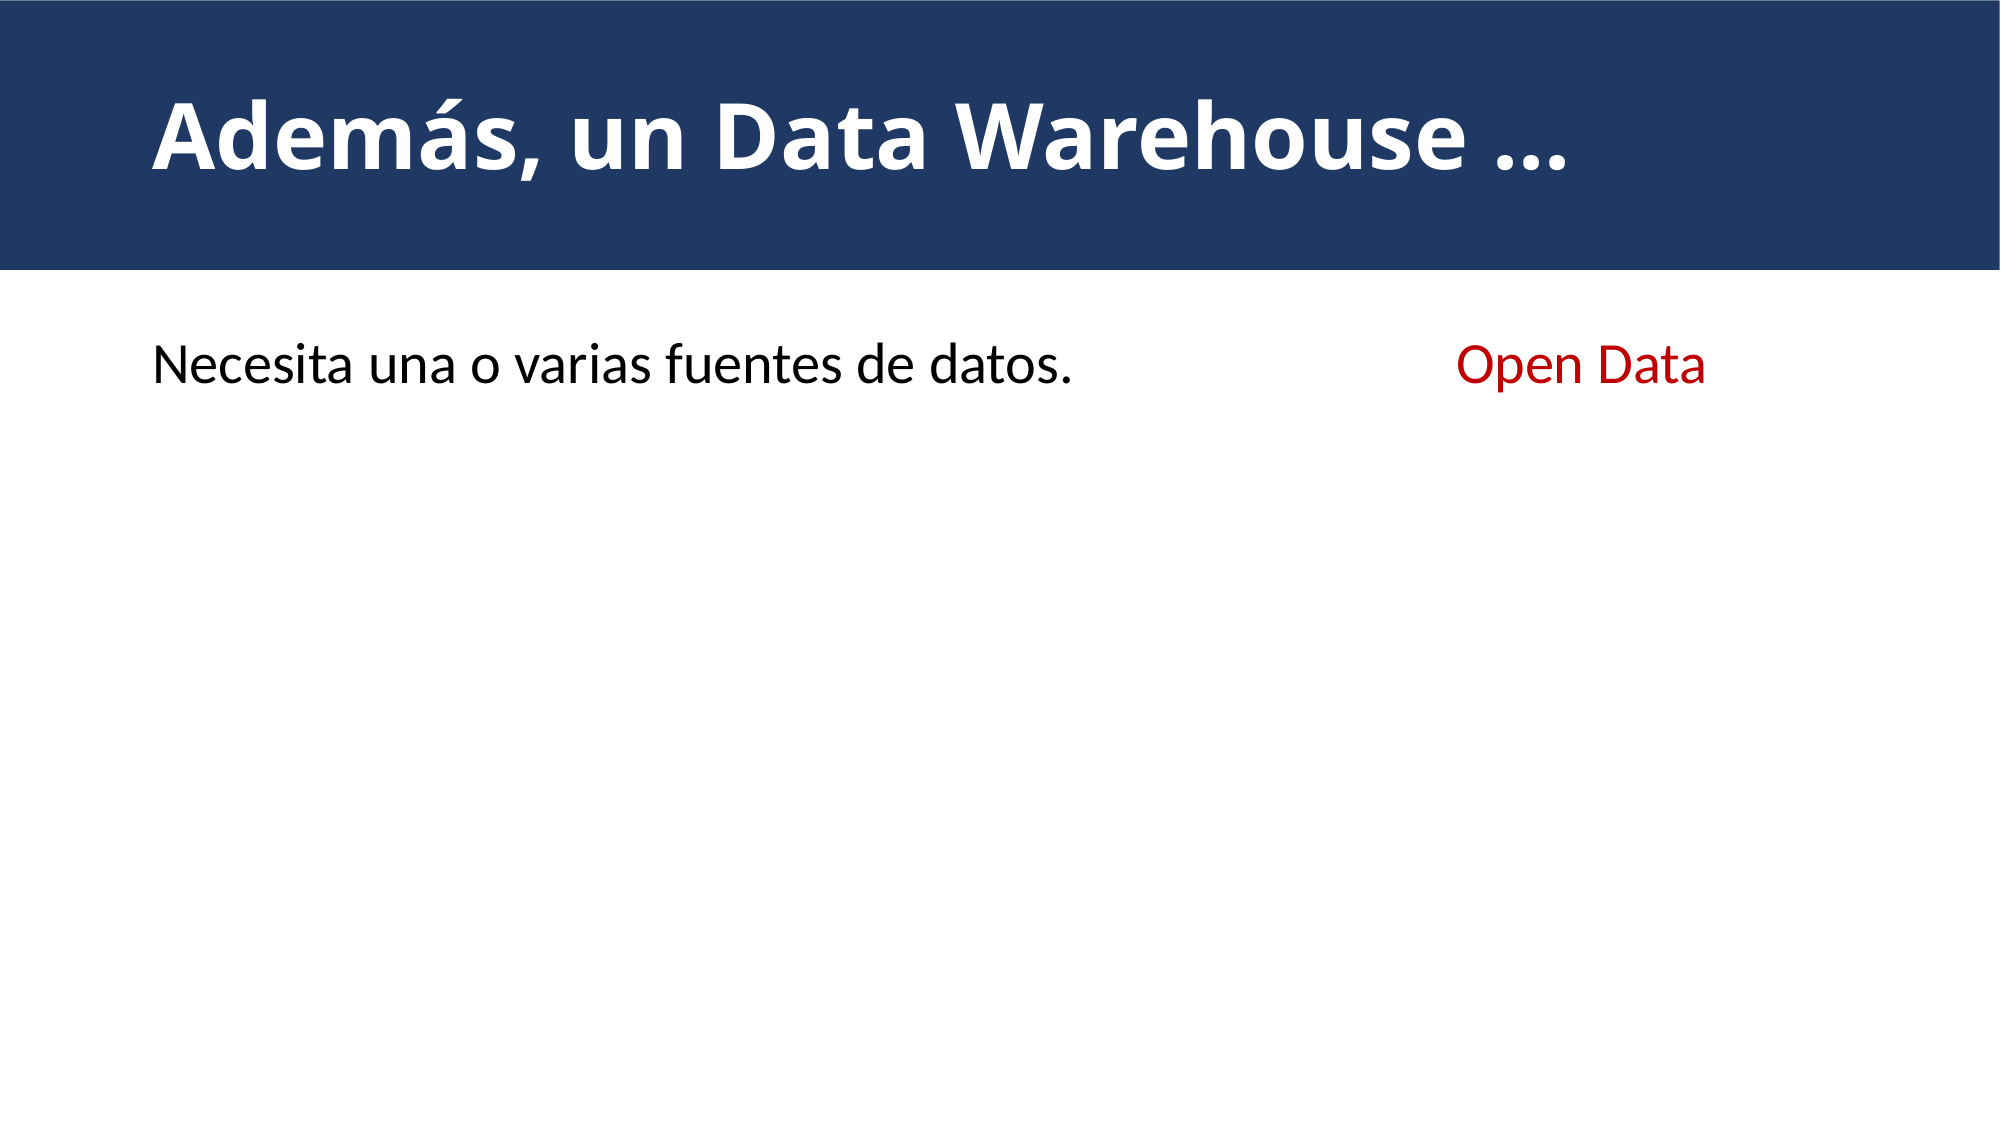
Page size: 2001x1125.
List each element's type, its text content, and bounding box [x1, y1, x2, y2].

title Además, un Data Warehouse ... [137, 31, 1863, 249]
text_box [0, 0, 2000, 271]
table_header Open Data [1441, 310, 1924, 429]
table_header Necesita una o varias fuentes de datos. [137, 310, 1441, 429]
